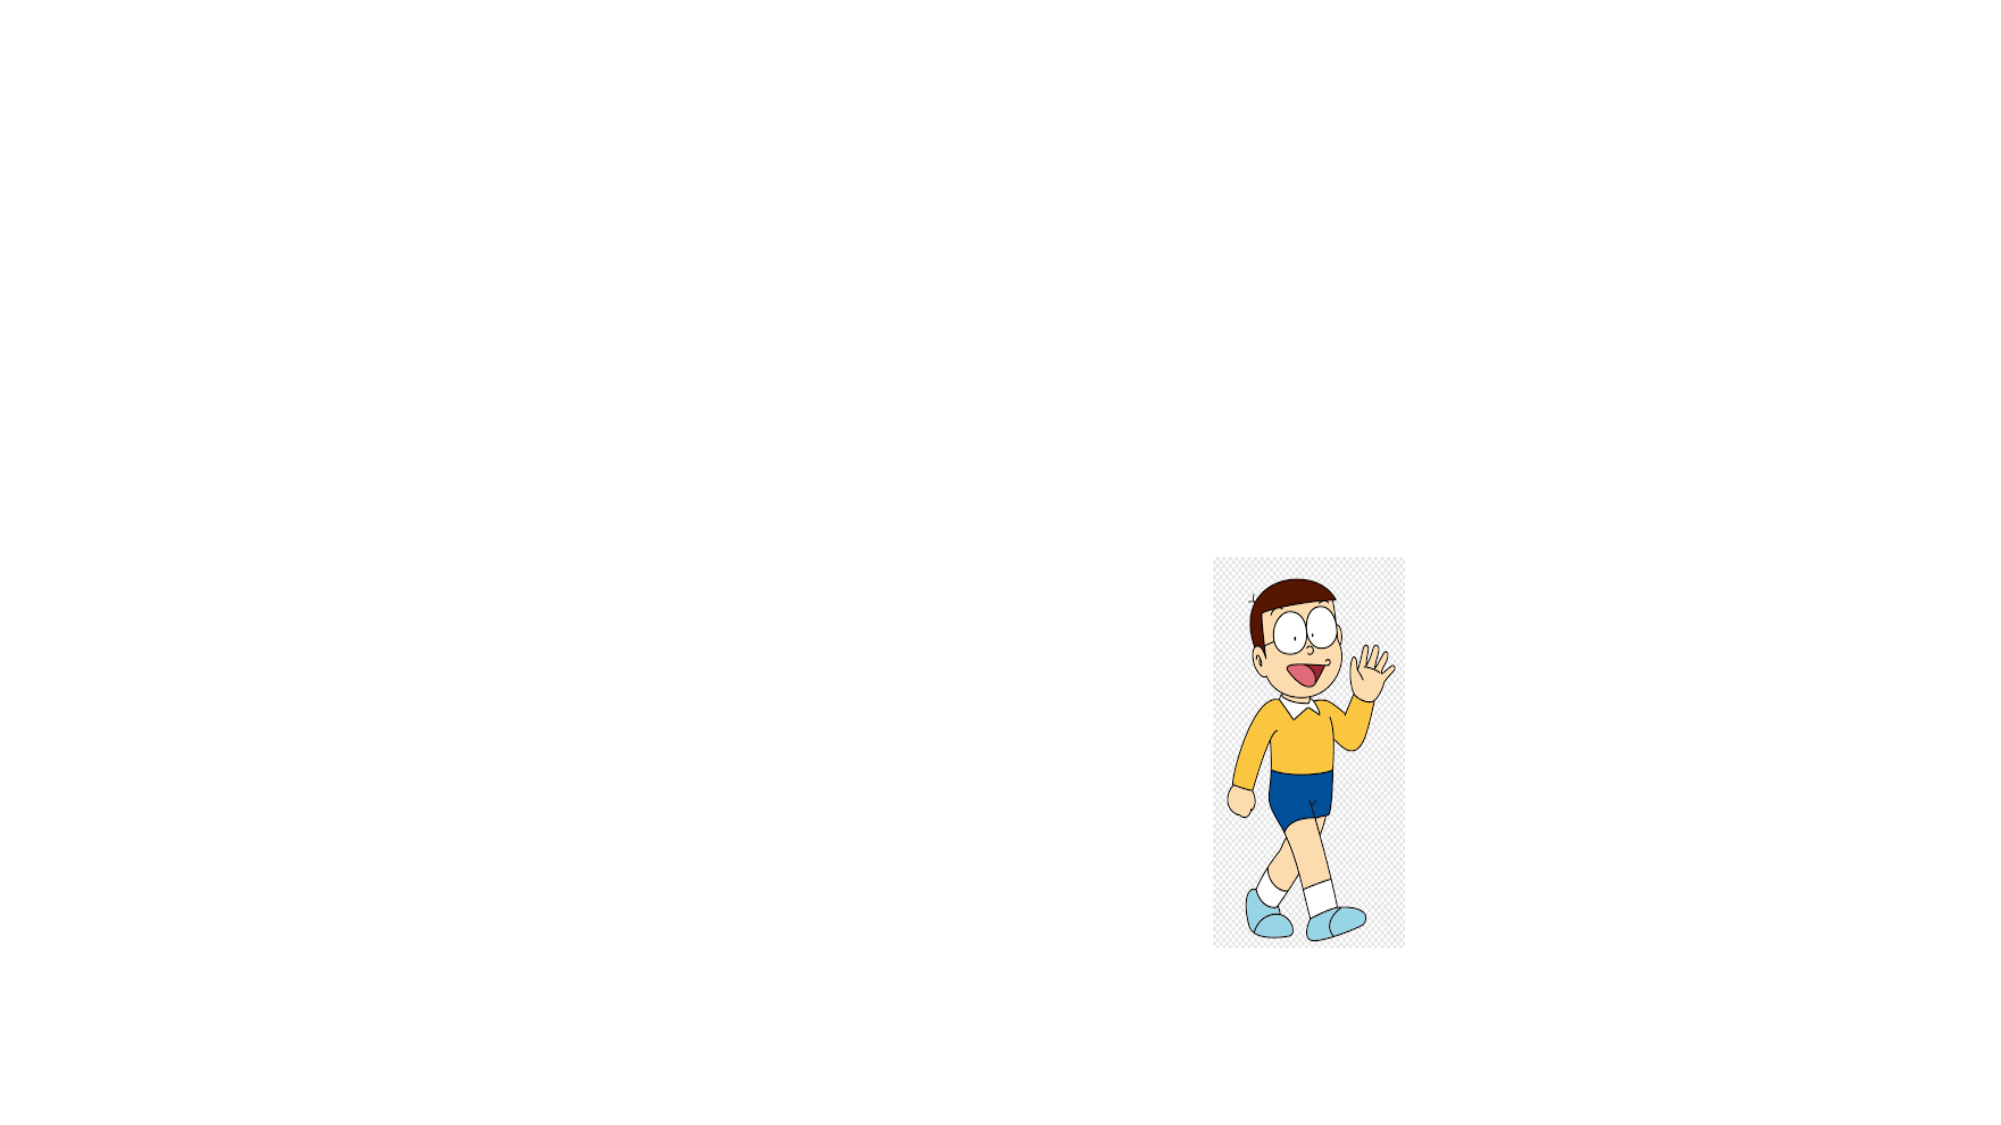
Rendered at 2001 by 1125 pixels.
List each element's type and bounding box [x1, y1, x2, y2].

picture [1213, 557, 1405, 948]
